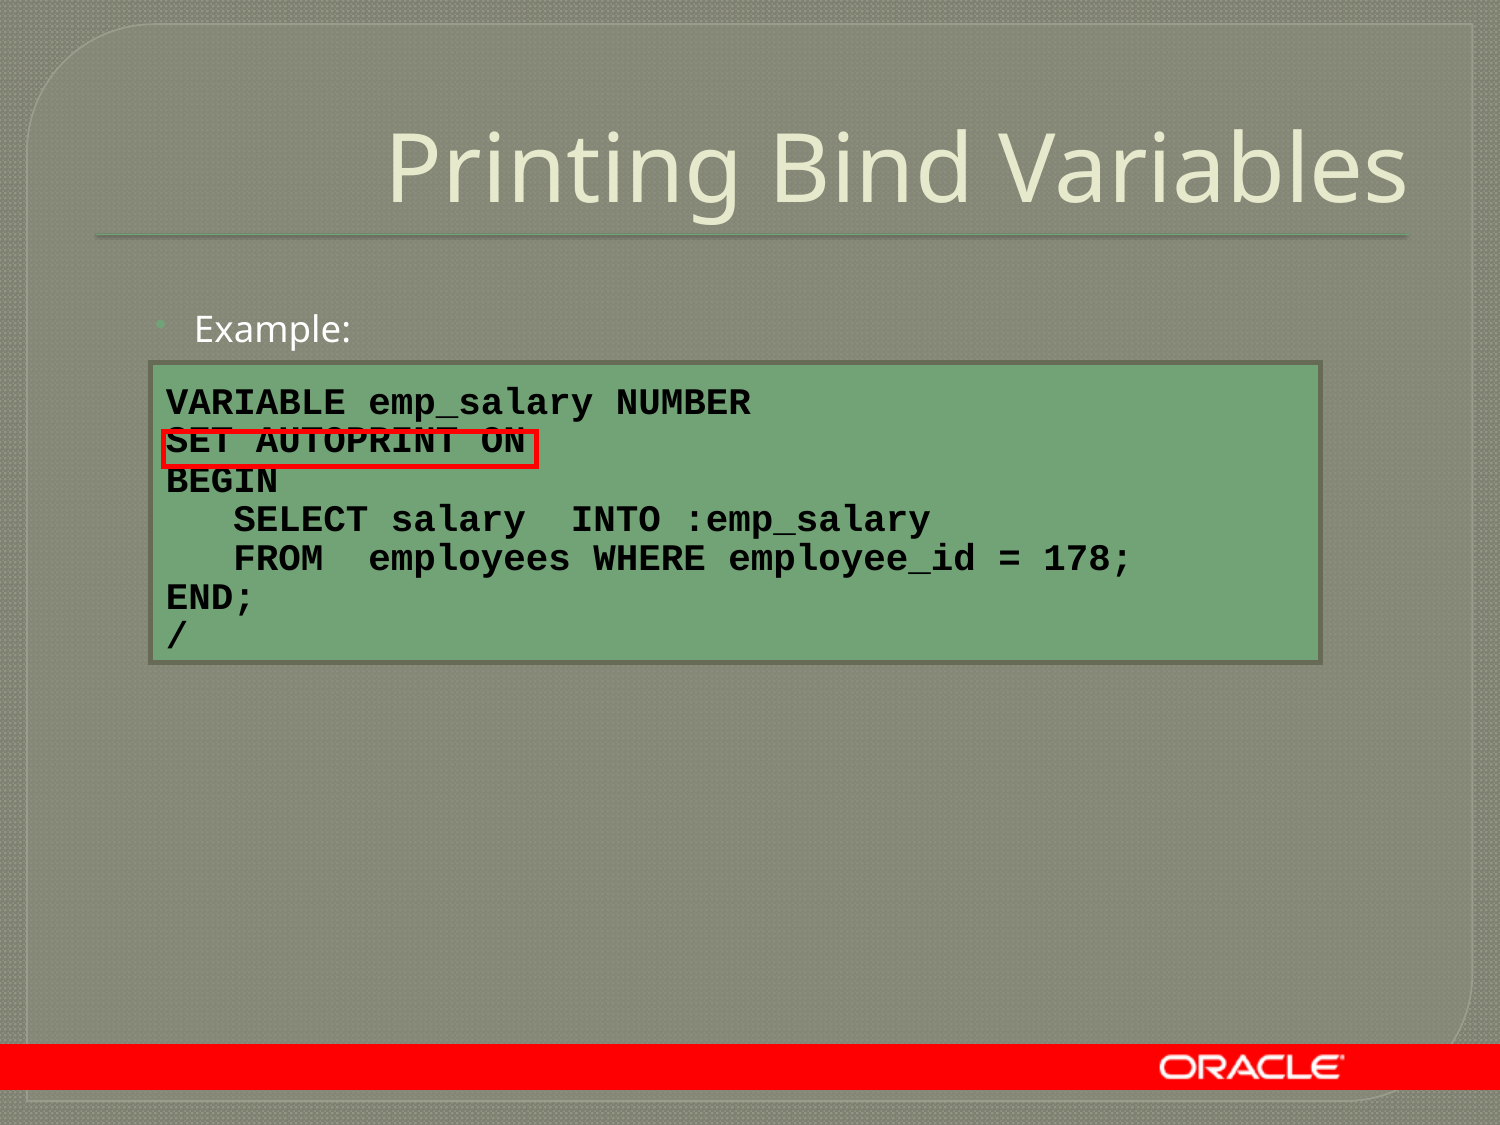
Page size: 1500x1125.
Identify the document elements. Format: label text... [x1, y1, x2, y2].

text_box [163, 431, 537, 467]
list Example: [141, 297, 1350, 357]
text_box VARIABLE emp_salary NUMBER SET AUTOPRINT ON BEGIN SELECT salary INTO :emp_salary FROM employees WHERE employee_id = 178; END; / [150, 362, 1321, 663]
title Printing Bind Variables [75, 41, 1425, 230]
